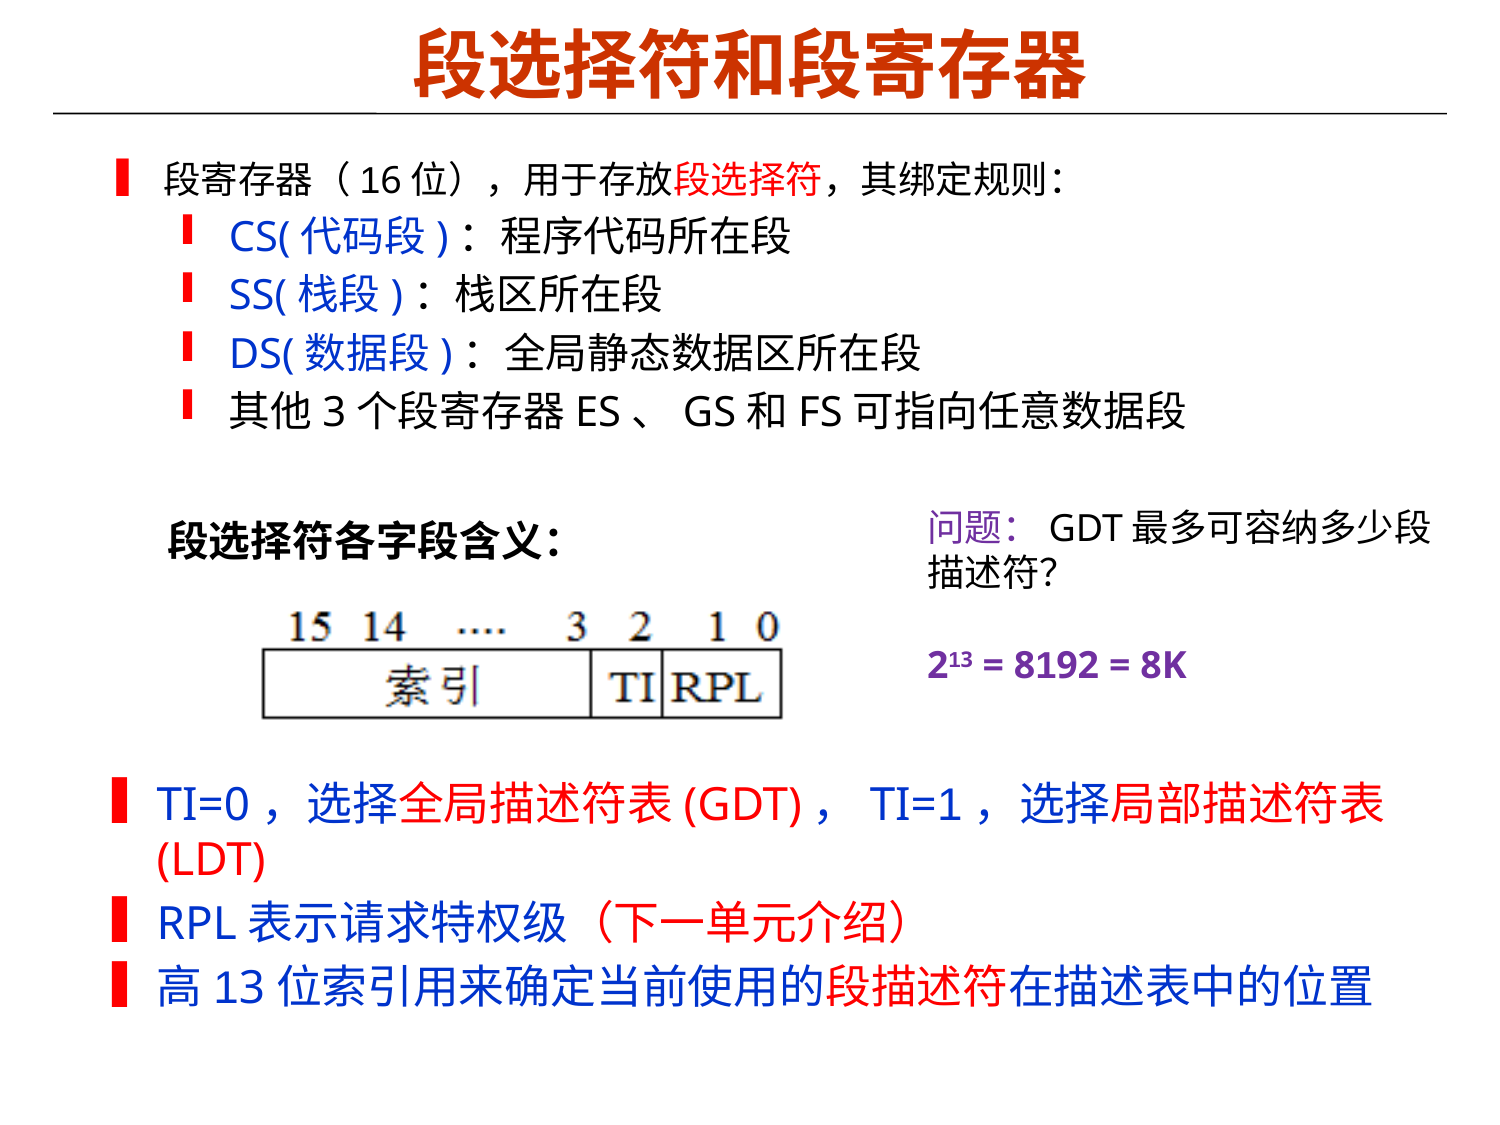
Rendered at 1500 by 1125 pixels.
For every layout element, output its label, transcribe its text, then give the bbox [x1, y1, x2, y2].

text_box 问题：GDT最多可容纳多少段描述符？ [912, 496, 1480, 602]
text_box 段选择符各字段含义： TI=0，选择全局描述符表(GDT)，TI=1，选择局部描述符表(LDT) RPL表示请求特权级（下一单元介绍） 高13位索引用来确定当前使用的段描述符在描述表中的位置 [85, 507, 1500, 1125]
picture [247, 592, 799, 744]
title 段选择符和段寄存器 [74, 15, 1426, 109]
text_box 213 = 8192 = 8K [912, 633, 1480, 694]
text_box 段寄存器（16位），用于存放段选择符，其绑定规则： CS(代码段)：程序代码所在段 SS(栈段)：栈区所在段 DS(数据段)：全局静态数据区所在段 其他3个段寄存器ES、GS和FS可指向任意数据段 [92, 148, 1409, 478]
